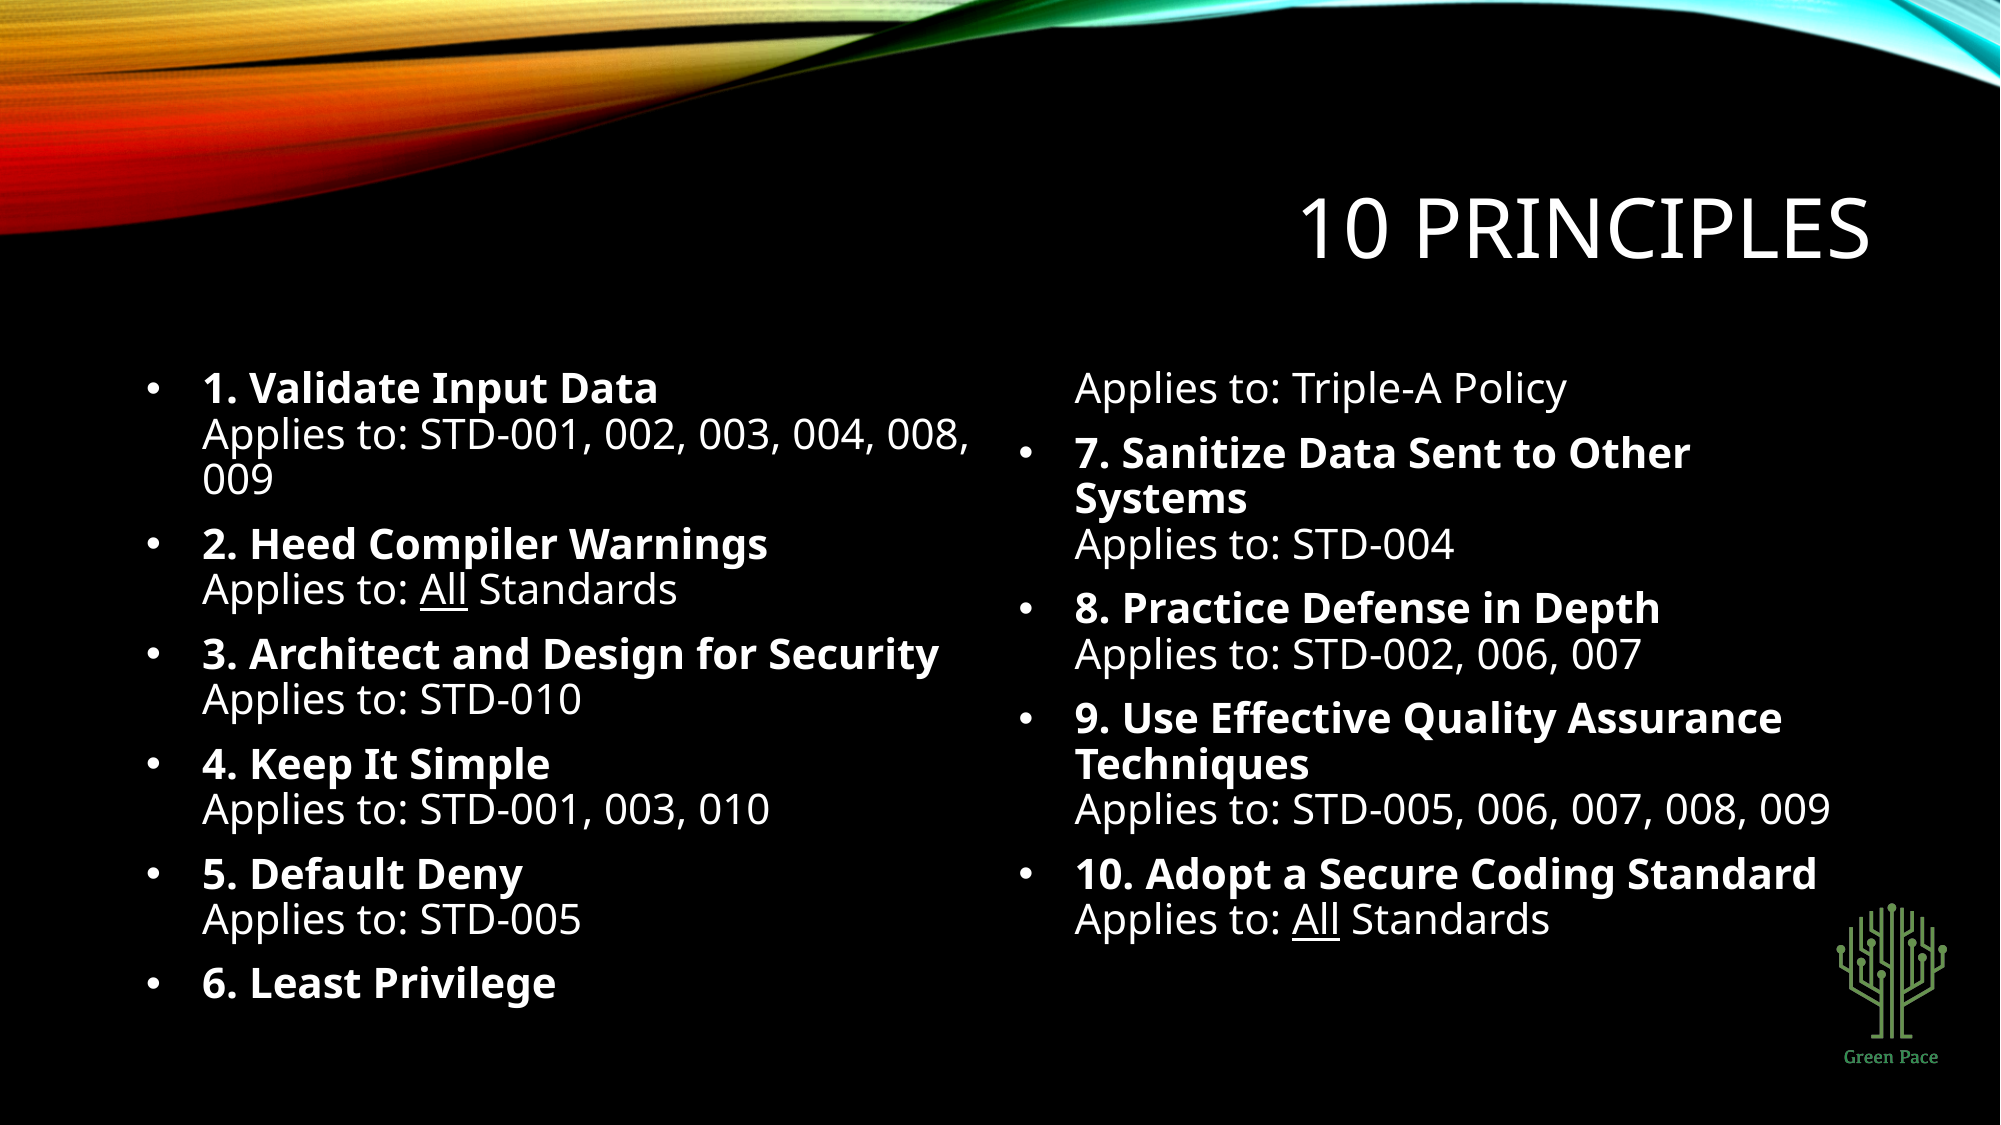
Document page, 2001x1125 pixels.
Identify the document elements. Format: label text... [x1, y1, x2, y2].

title 10 PRINCIPLES [474, 125, 1888, 338]
list 1. Validate Input Data Applies to: STD-001, 002, 003, 004, 008, 009 2. Heed Compiler Warnings Applies to: All Standards 3. Architect and Design for Security Applies to: STD-010 4. Keep It Simple Applies to: STD-001, 003, 010 5. Default Deny Applies to: STD-005 6. Least Privilege Applies to: Triple-A Policy 7. Sanitize Data Sent to Other Systems Applies to: STD-004 8. Practice Defense in Depth Applies to: STD-002, 006, 007 9. Use Effective Quality Assurance Techniques Applies to: STD-005, 006, 007, 008, 009 10. Adopt a Secure Coding Standard Applies to: All Standards [112, 360, 1888, 1021]
picture [1817, 892, 1964, 1082]
picture [0, 0, 2000, 237]
